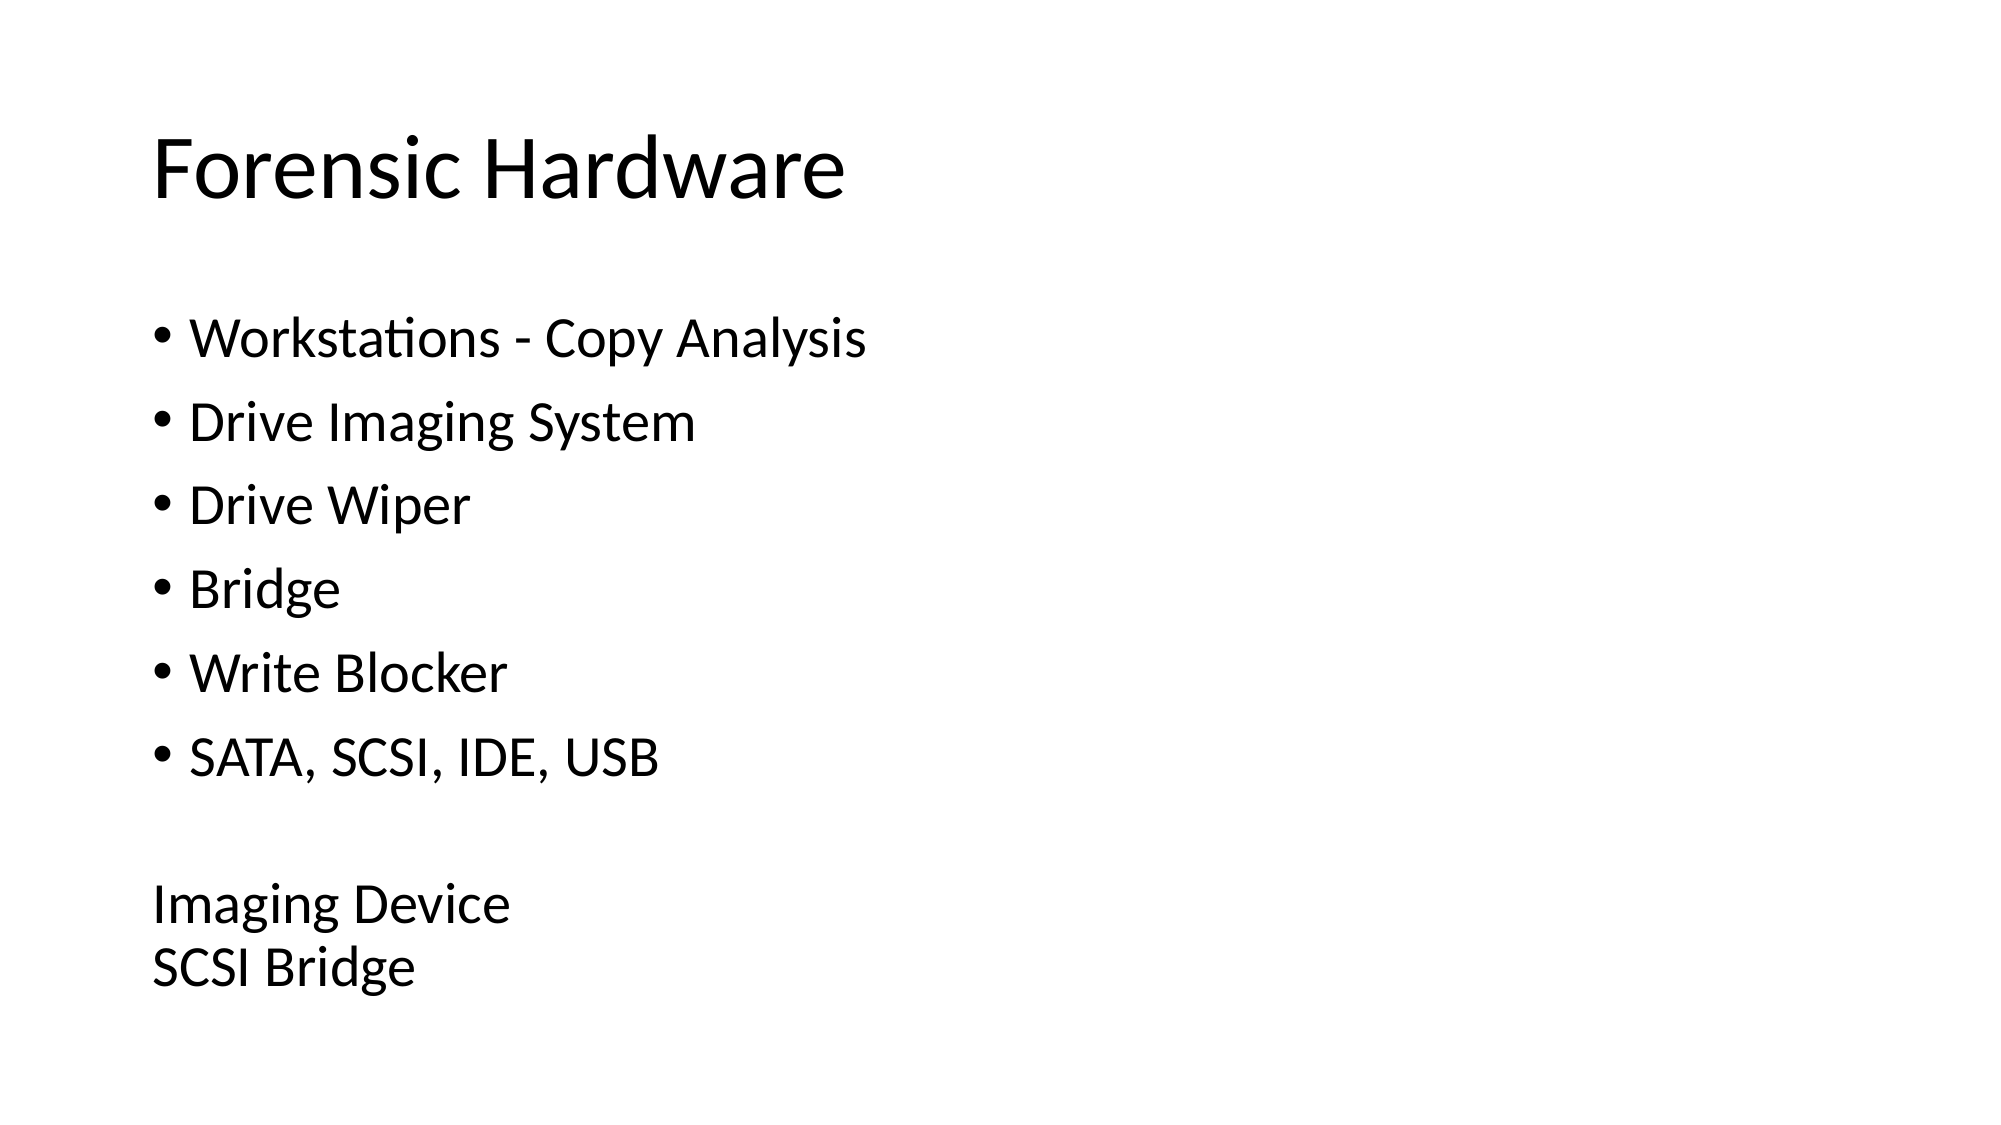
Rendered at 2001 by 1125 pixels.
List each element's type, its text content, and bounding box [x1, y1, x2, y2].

title Forensic Hardware [137, 59, 1863, 278]
list Workstations - Copy Analysis Drive Imaging System Drive Wiper Bridge Write Blocker SATA, SCSI, IDE, USB Imaging Device SCSI Bridge [137, 299, 1863, 1014]
